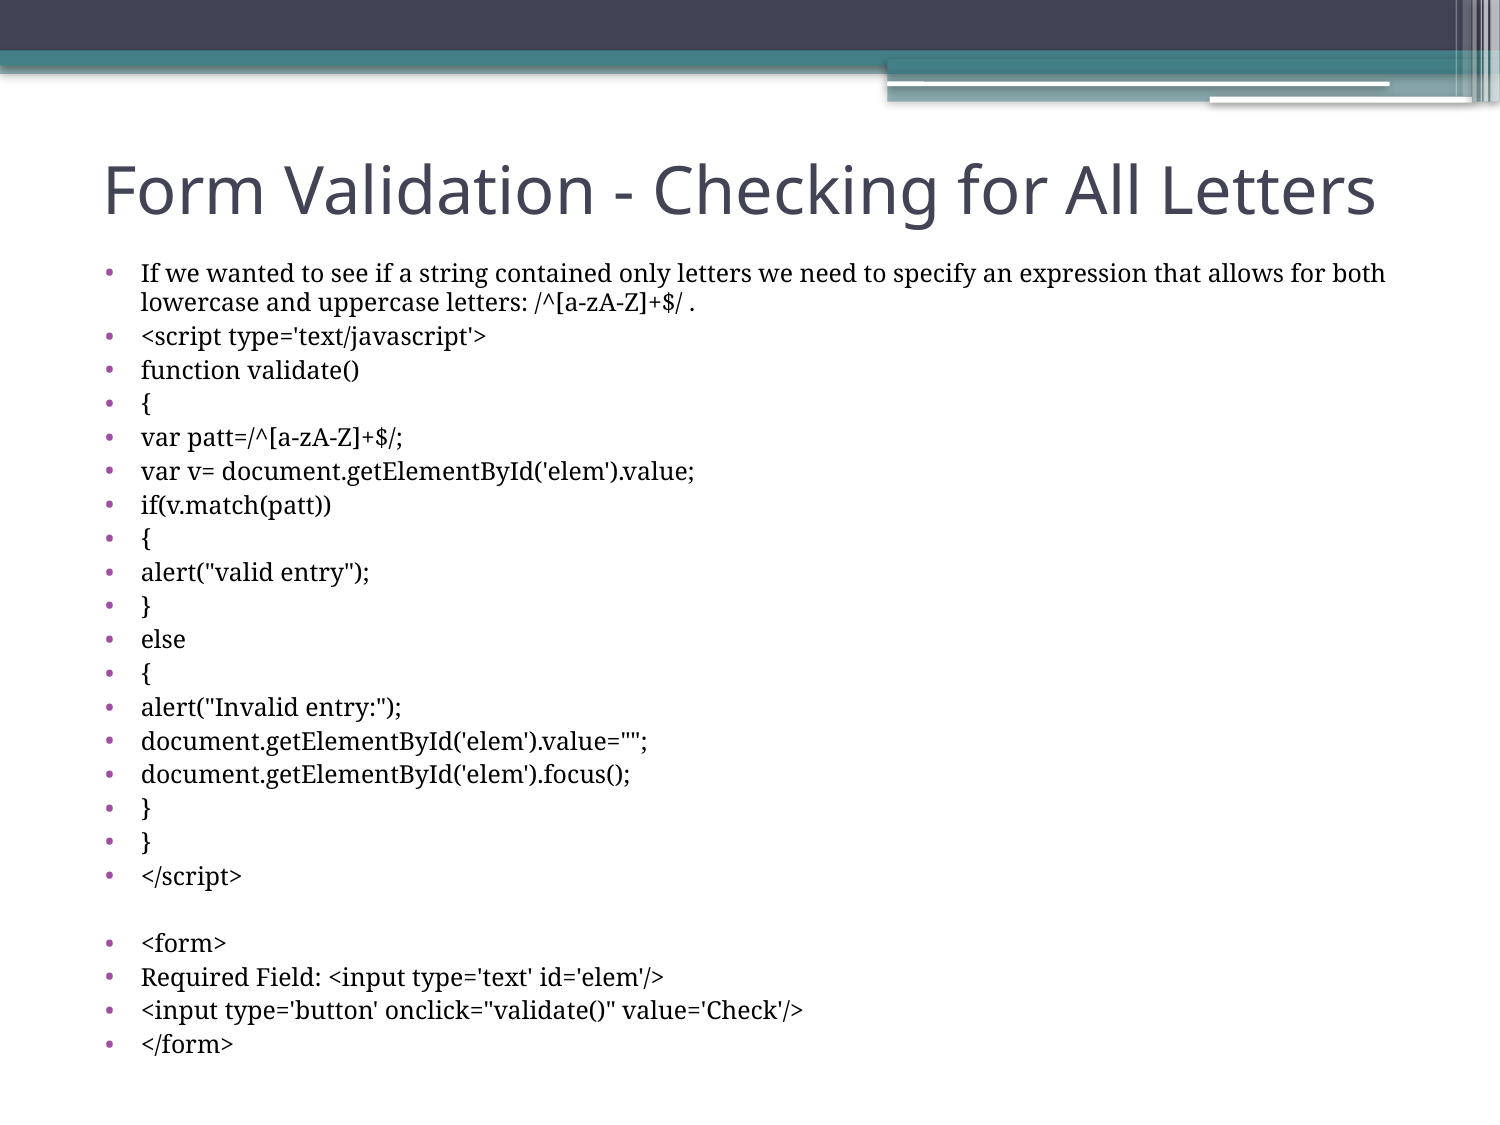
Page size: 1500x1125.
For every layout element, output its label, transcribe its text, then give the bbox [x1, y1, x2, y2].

title Form Validation - Checking for All Letters [87, 99, 1438, 275]
list If we wanted to see if a string contained only letters we need to specify an expression that allows for both lowercase and uppercase letters: /^[a-zA-Z]+$/ . <script type='text/javascript'> function validate() { var patt=/^[a-zA-Z]+$/; var v= document.getElementById('elem').value; if(v.match(patt)) { alert("valid entry"); } else { alert("Invalid entry:"); document.getElementById('elem').value=""; document.getElementById('elem').focus(); } } </script> <form> Required Field: <input type='text' id='elem'/> <input type='button' onclick="validate()" value='Check'/> </form> [75, 249, 1425, 1079]
